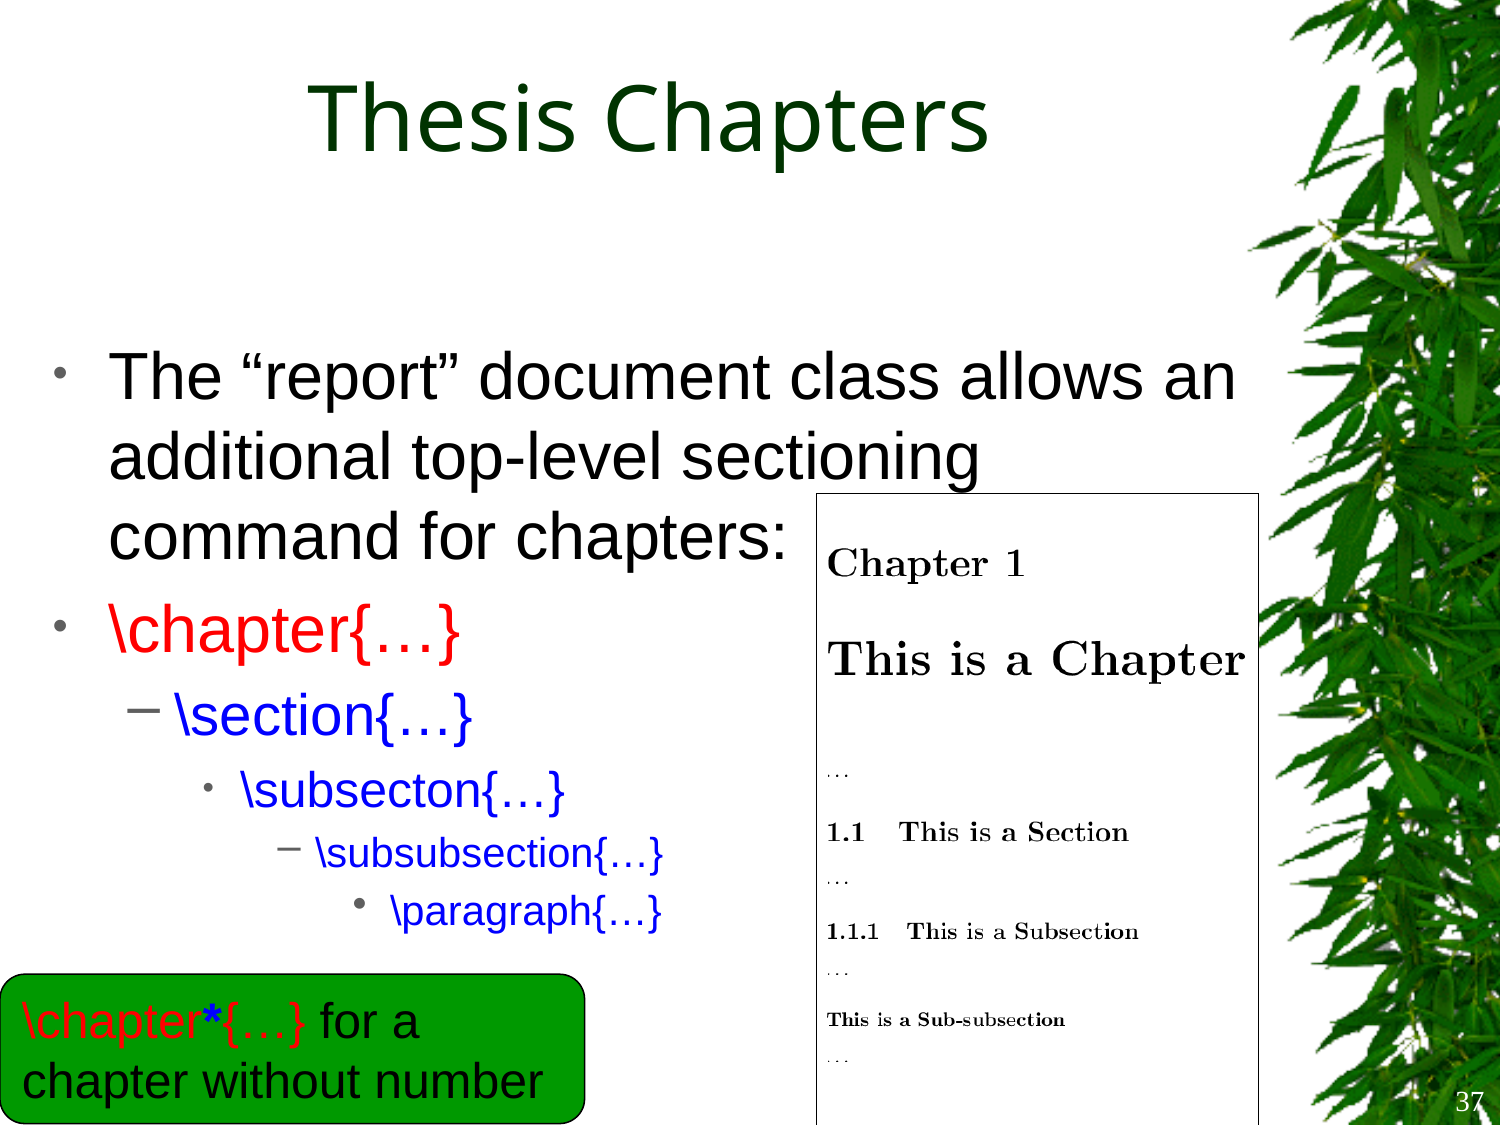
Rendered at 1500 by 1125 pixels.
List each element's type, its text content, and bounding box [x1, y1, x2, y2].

slide_number 37 [1262, 1050, 1500, 1125]
title Thesis Chapters [37, 52, 1263, 179]
picture [816, 0, 1500, 1125]
text_box \chapter*{…} for a chapter without number [0, 974, 585, 1124]
list The “report” document class allows an additional top-level sectioning command for chapters: \chapter{…} \section{…} \subsecton{…} \subsubsection{…} \paragraph{…} [37, 324, 1275, 1000]
